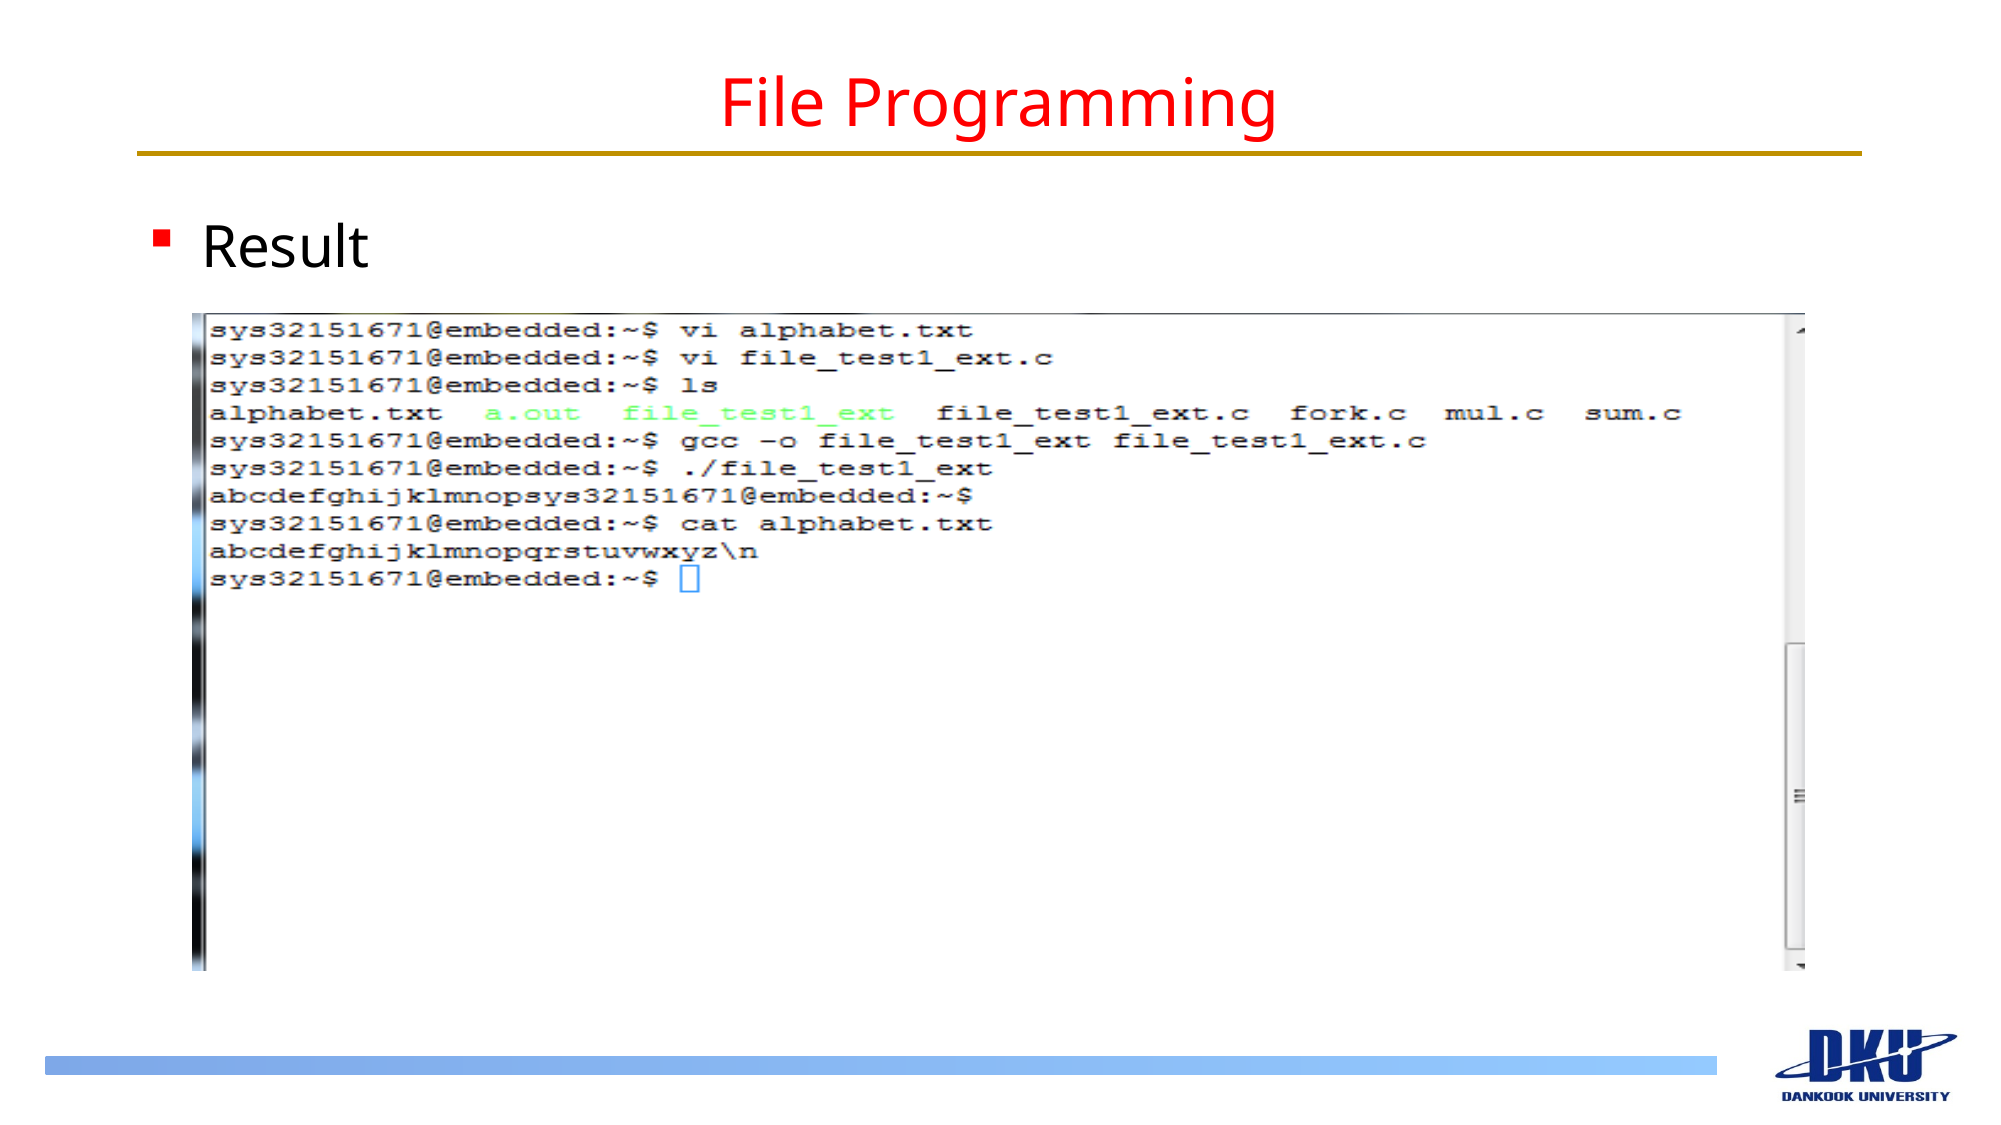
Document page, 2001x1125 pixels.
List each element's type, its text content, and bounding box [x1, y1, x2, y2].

table_header File Programming [137, 48, 1862, 151]
text_box [45, 1056, 1718, 1075]
picture [192, 313, 1805, 971]
picture [1769, 1021, 1970, 1108]
list Result [133, 209, 1859, 924]
